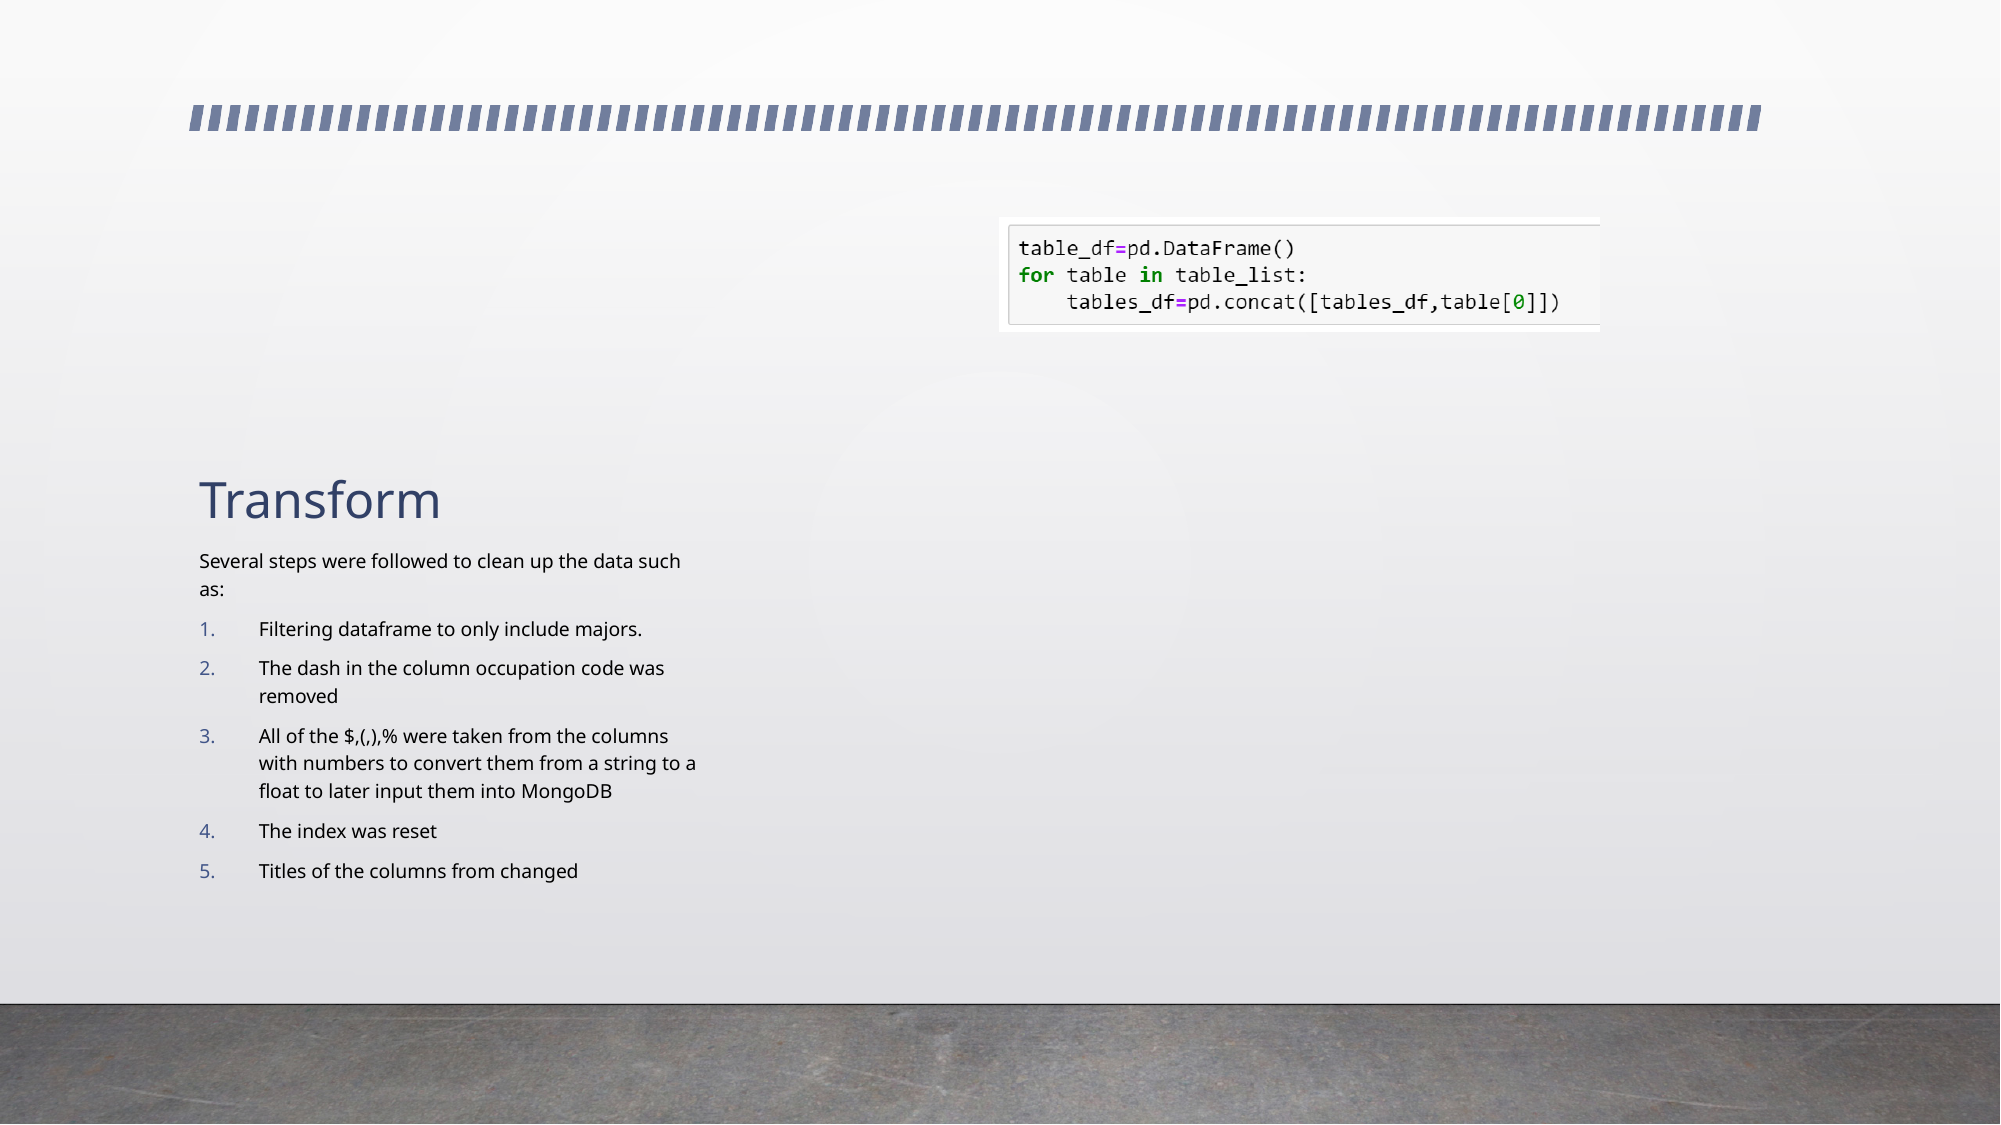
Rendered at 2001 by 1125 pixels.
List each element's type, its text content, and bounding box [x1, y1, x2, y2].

picture [0, 1004, 2000, 1124]
title Transform [184, 156, 722, 537]
list Several steps were followed to clean up the data such as: Filtering dataframe to only include majors. The dash in the column occupation code was removed All of the $,(,),% were taken from the columns with numbers to convert them from a string to a float to later input them into MongoDB The index was reset Titles of the columns from changed [184, 537, 722, 895]
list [999, 216, 1600, 332]
